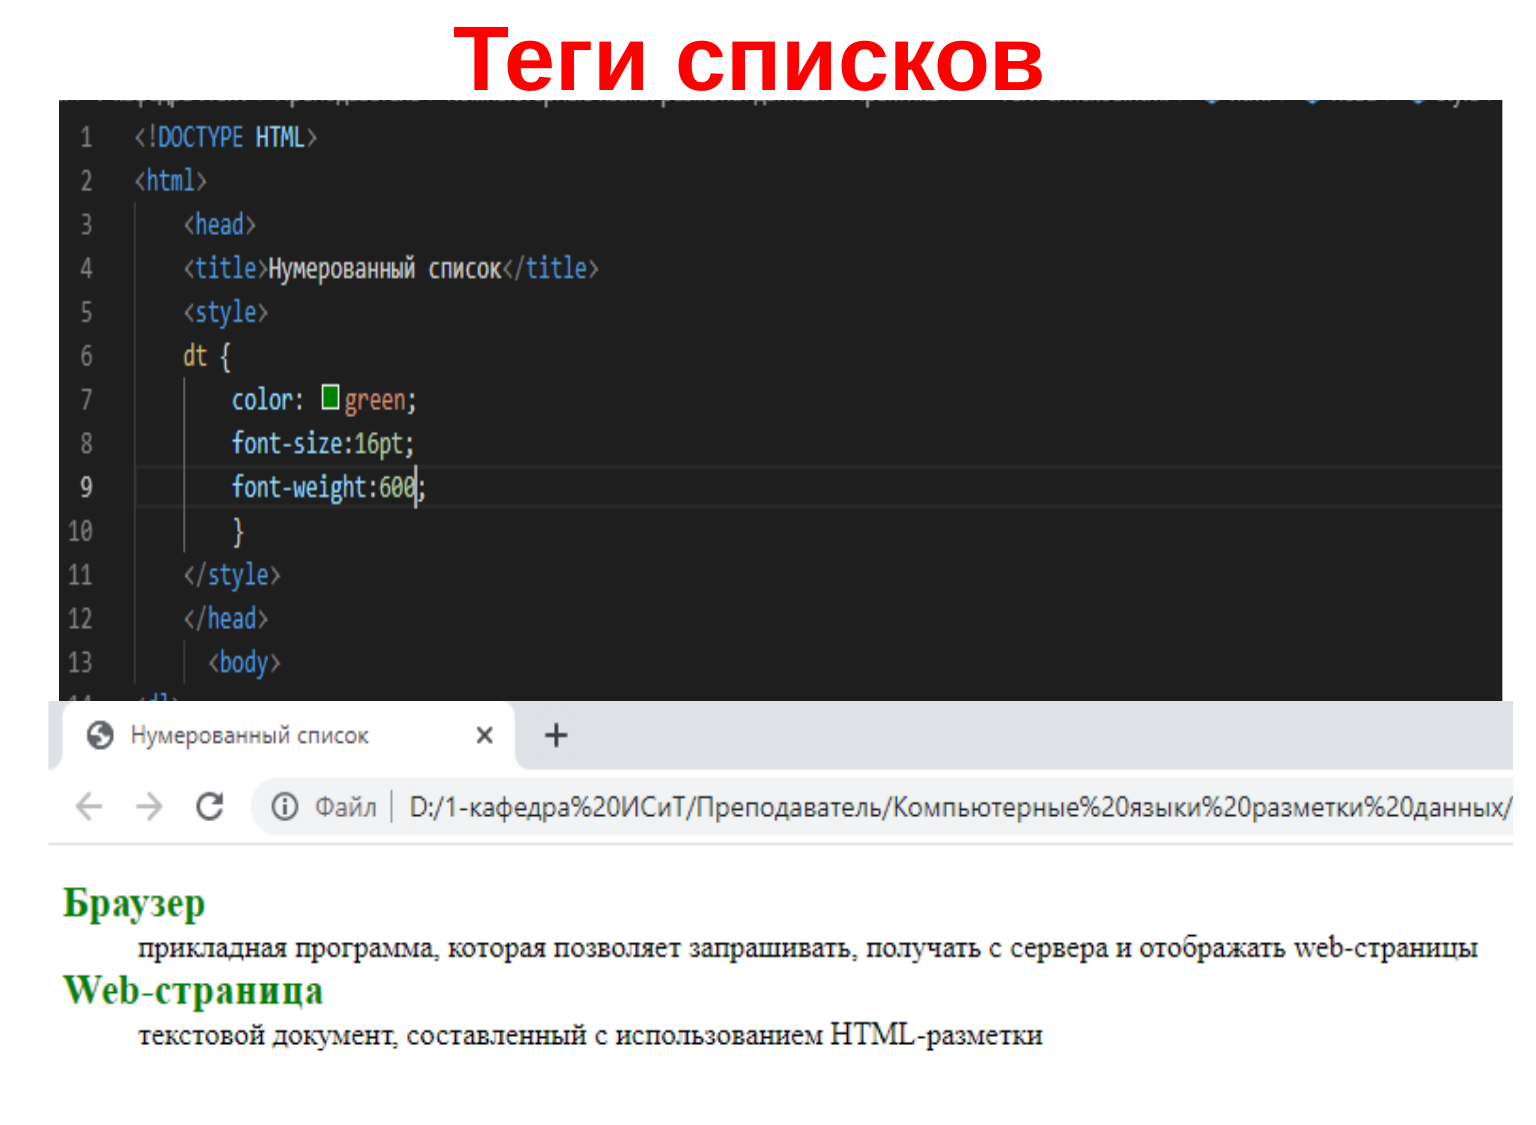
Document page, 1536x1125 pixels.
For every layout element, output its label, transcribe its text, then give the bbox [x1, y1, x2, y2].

title Теги списков [59, 0, 1442, 99]
picture [48, 100, 1514, 1111]
